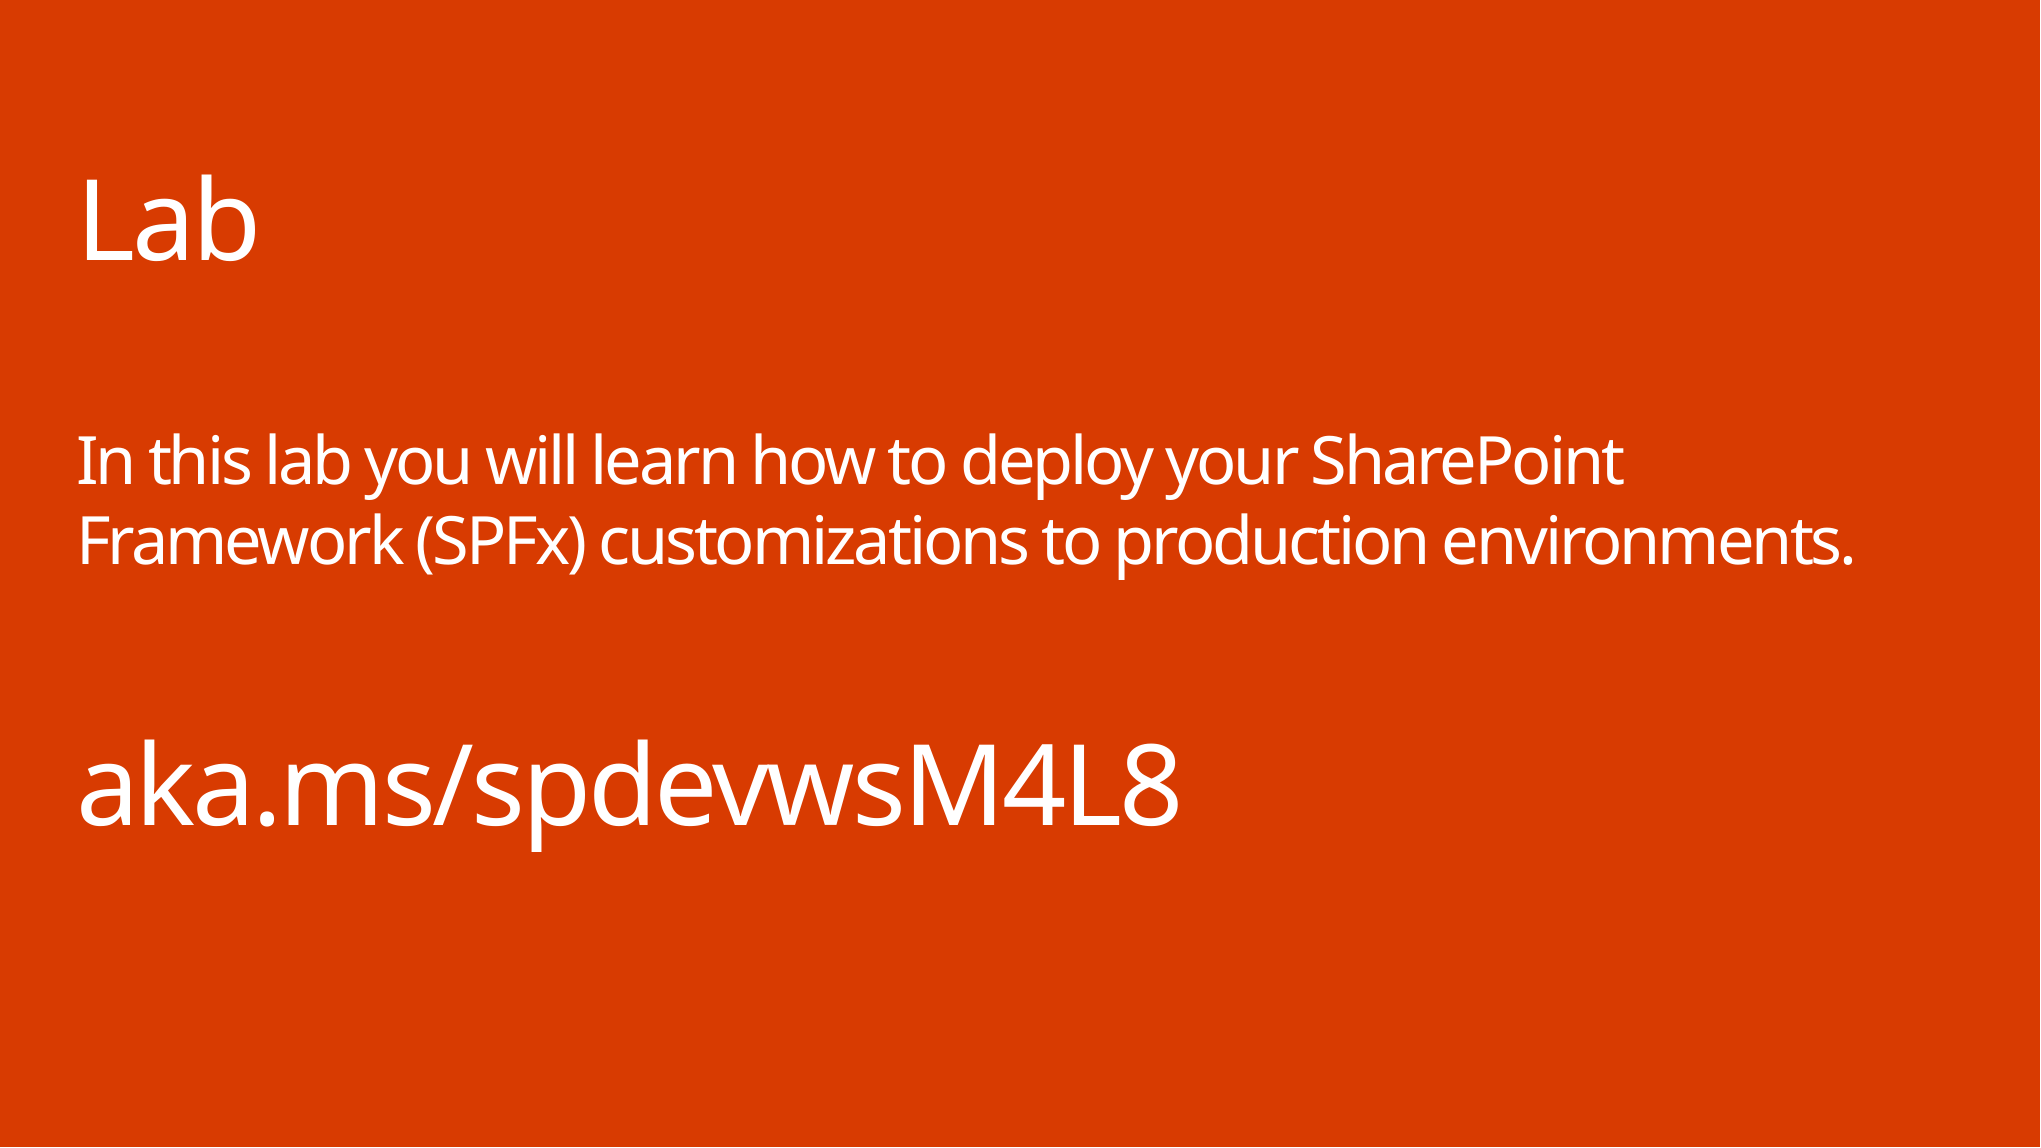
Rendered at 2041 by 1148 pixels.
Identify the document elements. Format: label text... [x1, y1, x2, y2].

title Lab In this lab you will learn how to deploy your SharePoint Framework (SPFx) customizations to production environments. aka.ms/spdevwsM4L8 [76, 147, 1864, 743]
